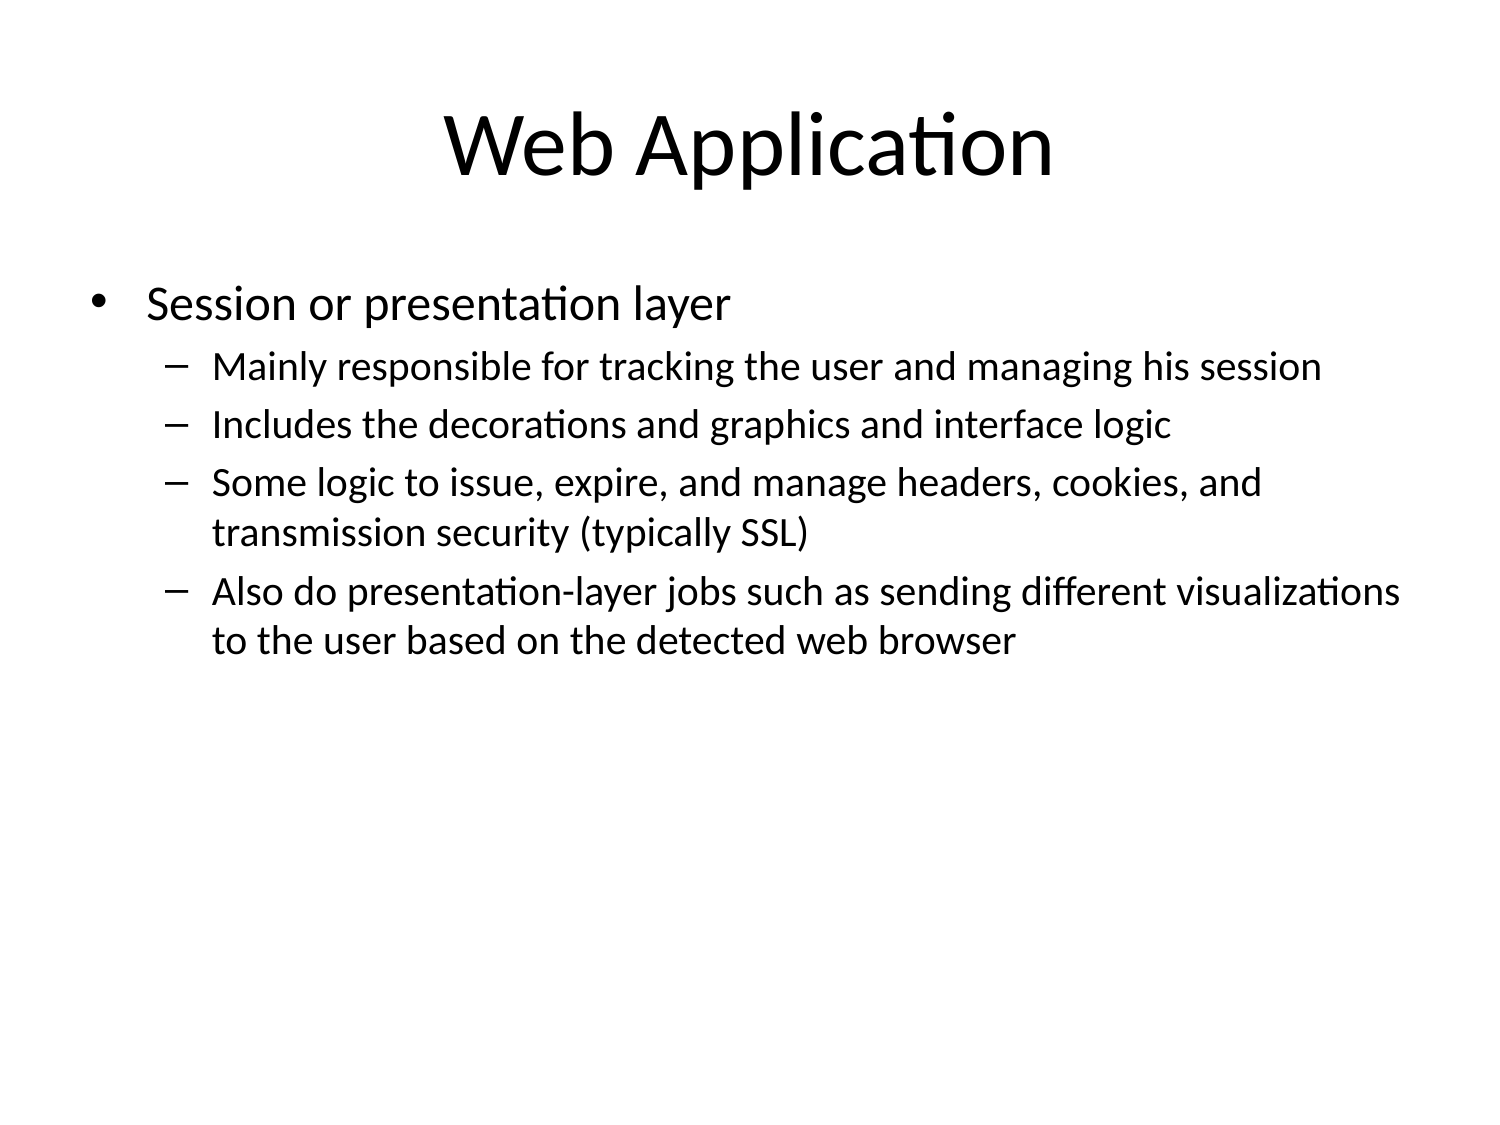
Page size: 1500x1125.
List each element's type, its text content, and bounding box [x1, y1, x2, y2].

list Session or presentation layer Mainly responsible for tracking the user and managing his session Includes the decorations and graphics and interface logic Some logic to issue, expire, and manage headers, cookies, and transmission security (typically SSL) Also do presentation-layer jobs such as sending different visualizations to the user based on the detected web browser [75, 262, 1425, 1005]
title Web Application [75, 45, 1425, 233]
